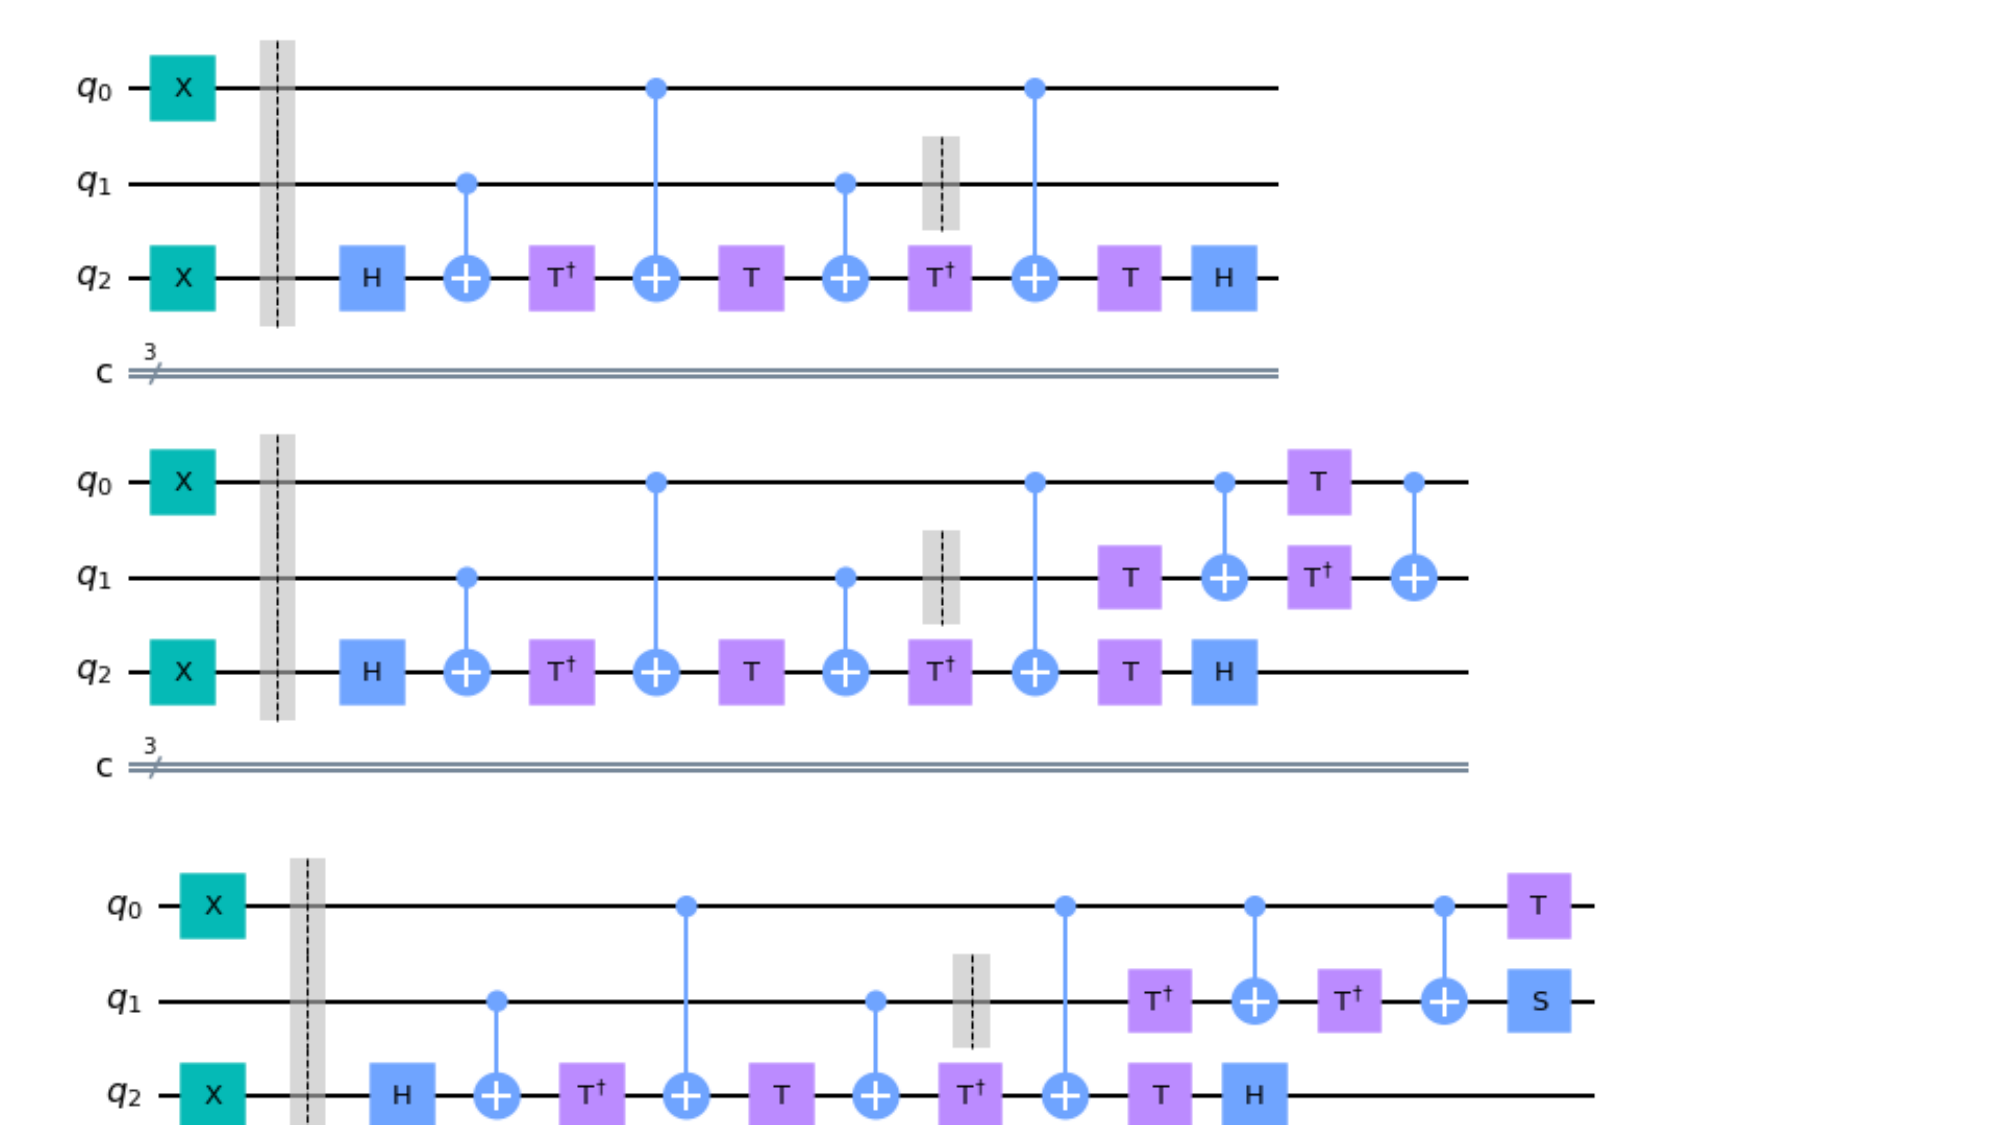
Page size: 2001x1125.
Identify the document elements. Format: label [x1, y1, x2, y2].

picture [0, 0, 1616, 1125]
